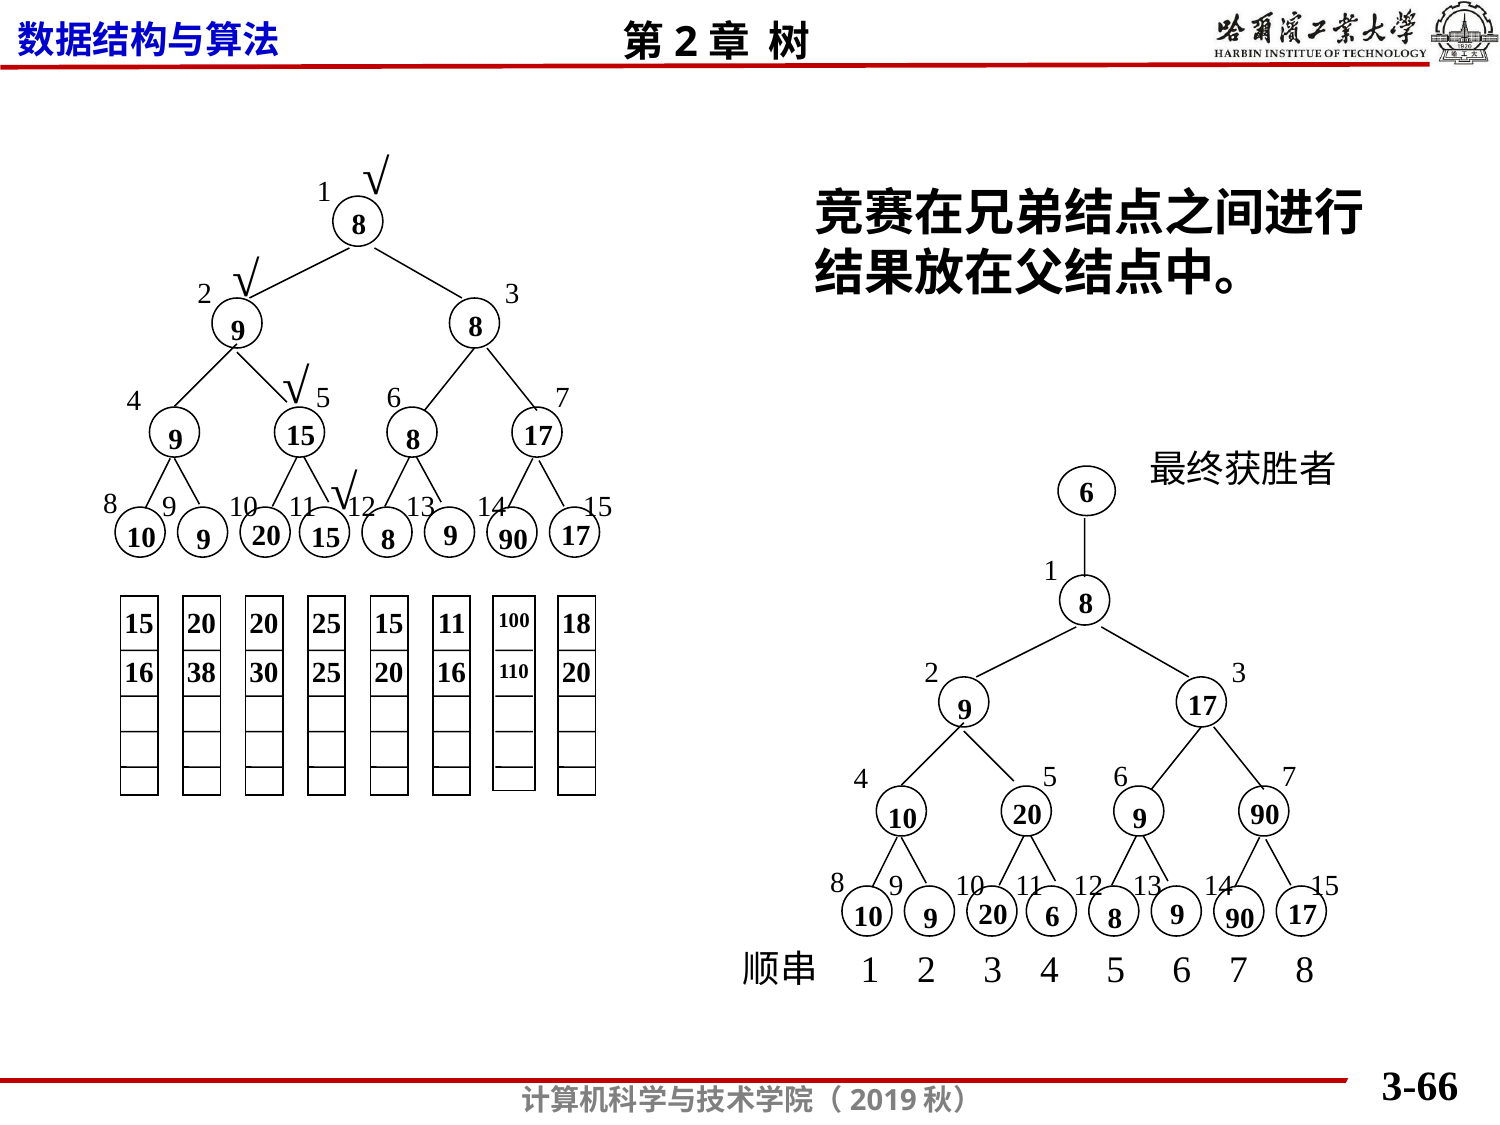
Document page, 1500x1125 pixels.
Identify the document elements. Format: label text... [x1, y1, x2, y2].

text_box 竞赛在兄弟结点之间进行 结果放在父结点中。 [799, 172, 1380, 308]
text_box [719, 437, 1355, 998]
picture [1212, 1, 1500, 68]
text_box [88, 164, 628, 806]
text_box √ [347, 137, 405, 163]
